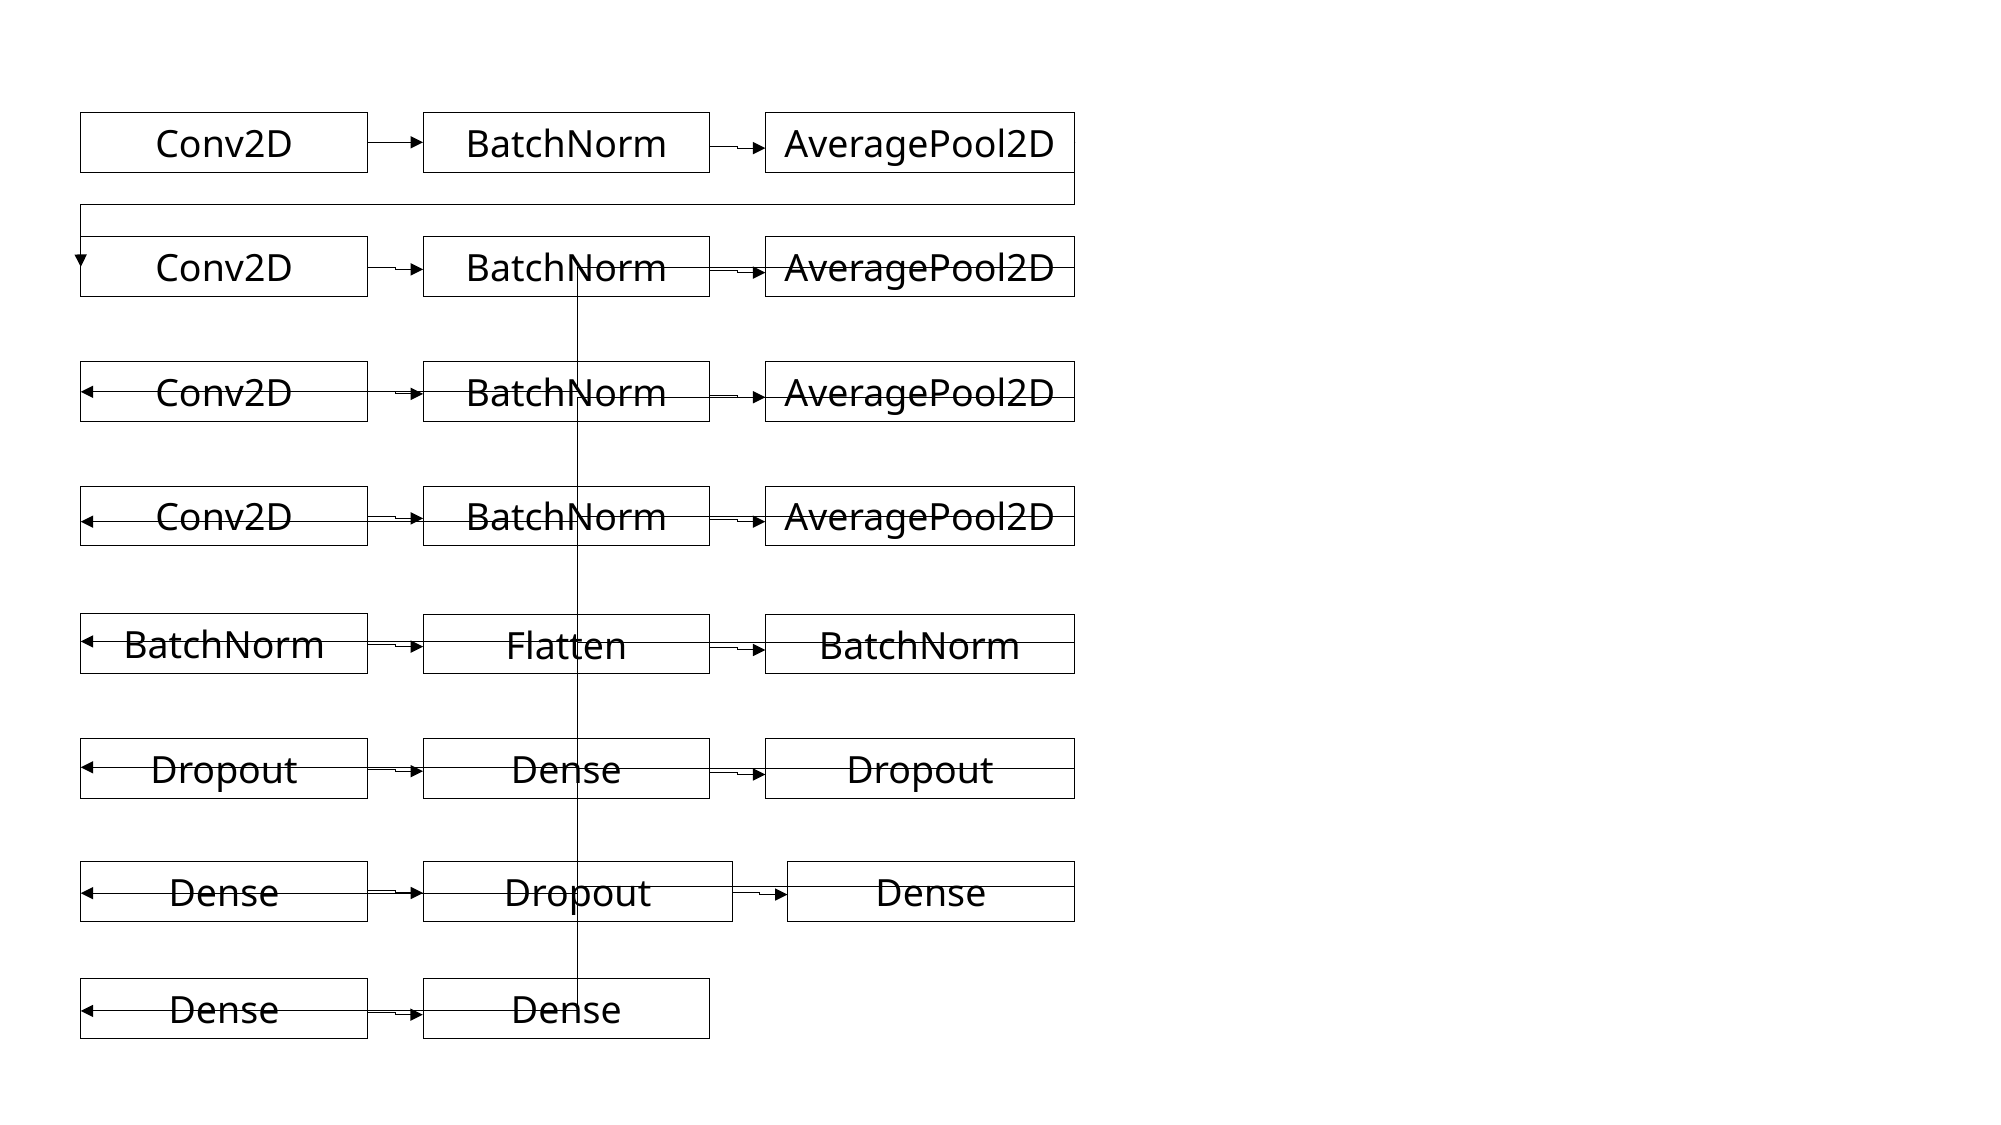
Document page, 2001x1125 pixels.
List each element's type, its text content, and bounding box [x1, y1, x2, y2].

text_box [80, 267, 1075, 392]
text_box Dense [423, 1011, 710, 1039]
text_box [80, 397, 1075, 516]
text_box AveragePool2D [765, 112, 1075, 142]
text_box Conv2D [94, 392, 368, 397]
text_box Dense [80, 1011, 368, 1039]
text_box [80, 768, 1075, 886]
text_box BatchNorm [423, 392, 710, 397]
text_box Conv2D [80, 112, 368, 142]
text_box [80, 886, 1075, 1011]
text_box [80, 642, 1075, 768]
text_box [80, 142, 1075, 267]
text_box AveragePool2D [765, 392, 1075, 397]
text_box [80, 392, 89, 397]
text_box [80, 516, 1075, 642]
text_box BatchNorm [423, 112, 710, 142]
